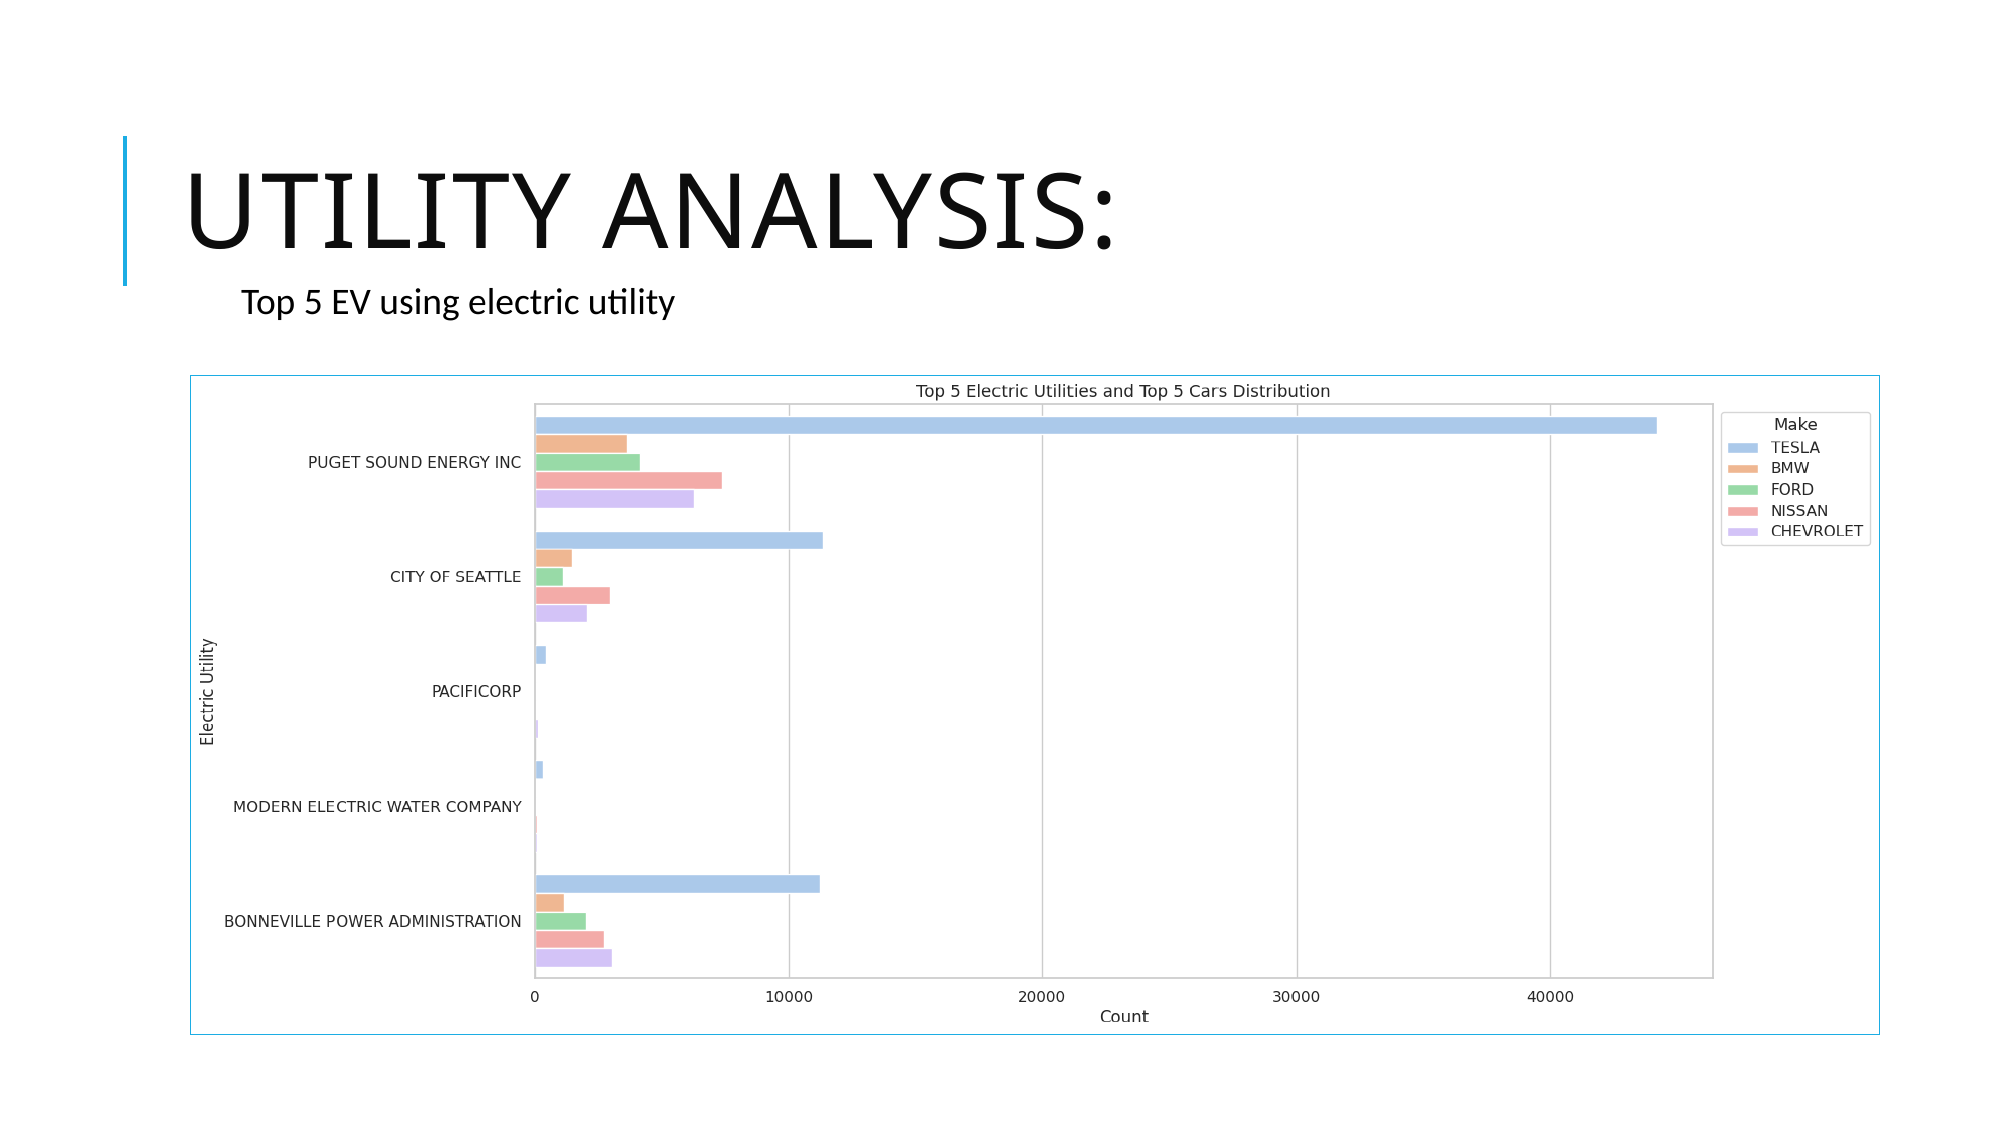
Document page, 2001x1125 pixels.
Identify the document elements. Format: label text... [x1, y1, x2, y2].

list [190, 374, 1880, 1036]
title Utility Analysis: [168, 96, 1763, 342]
text_box Top 5 EV using electric utility [211, 266, 739, 329]
